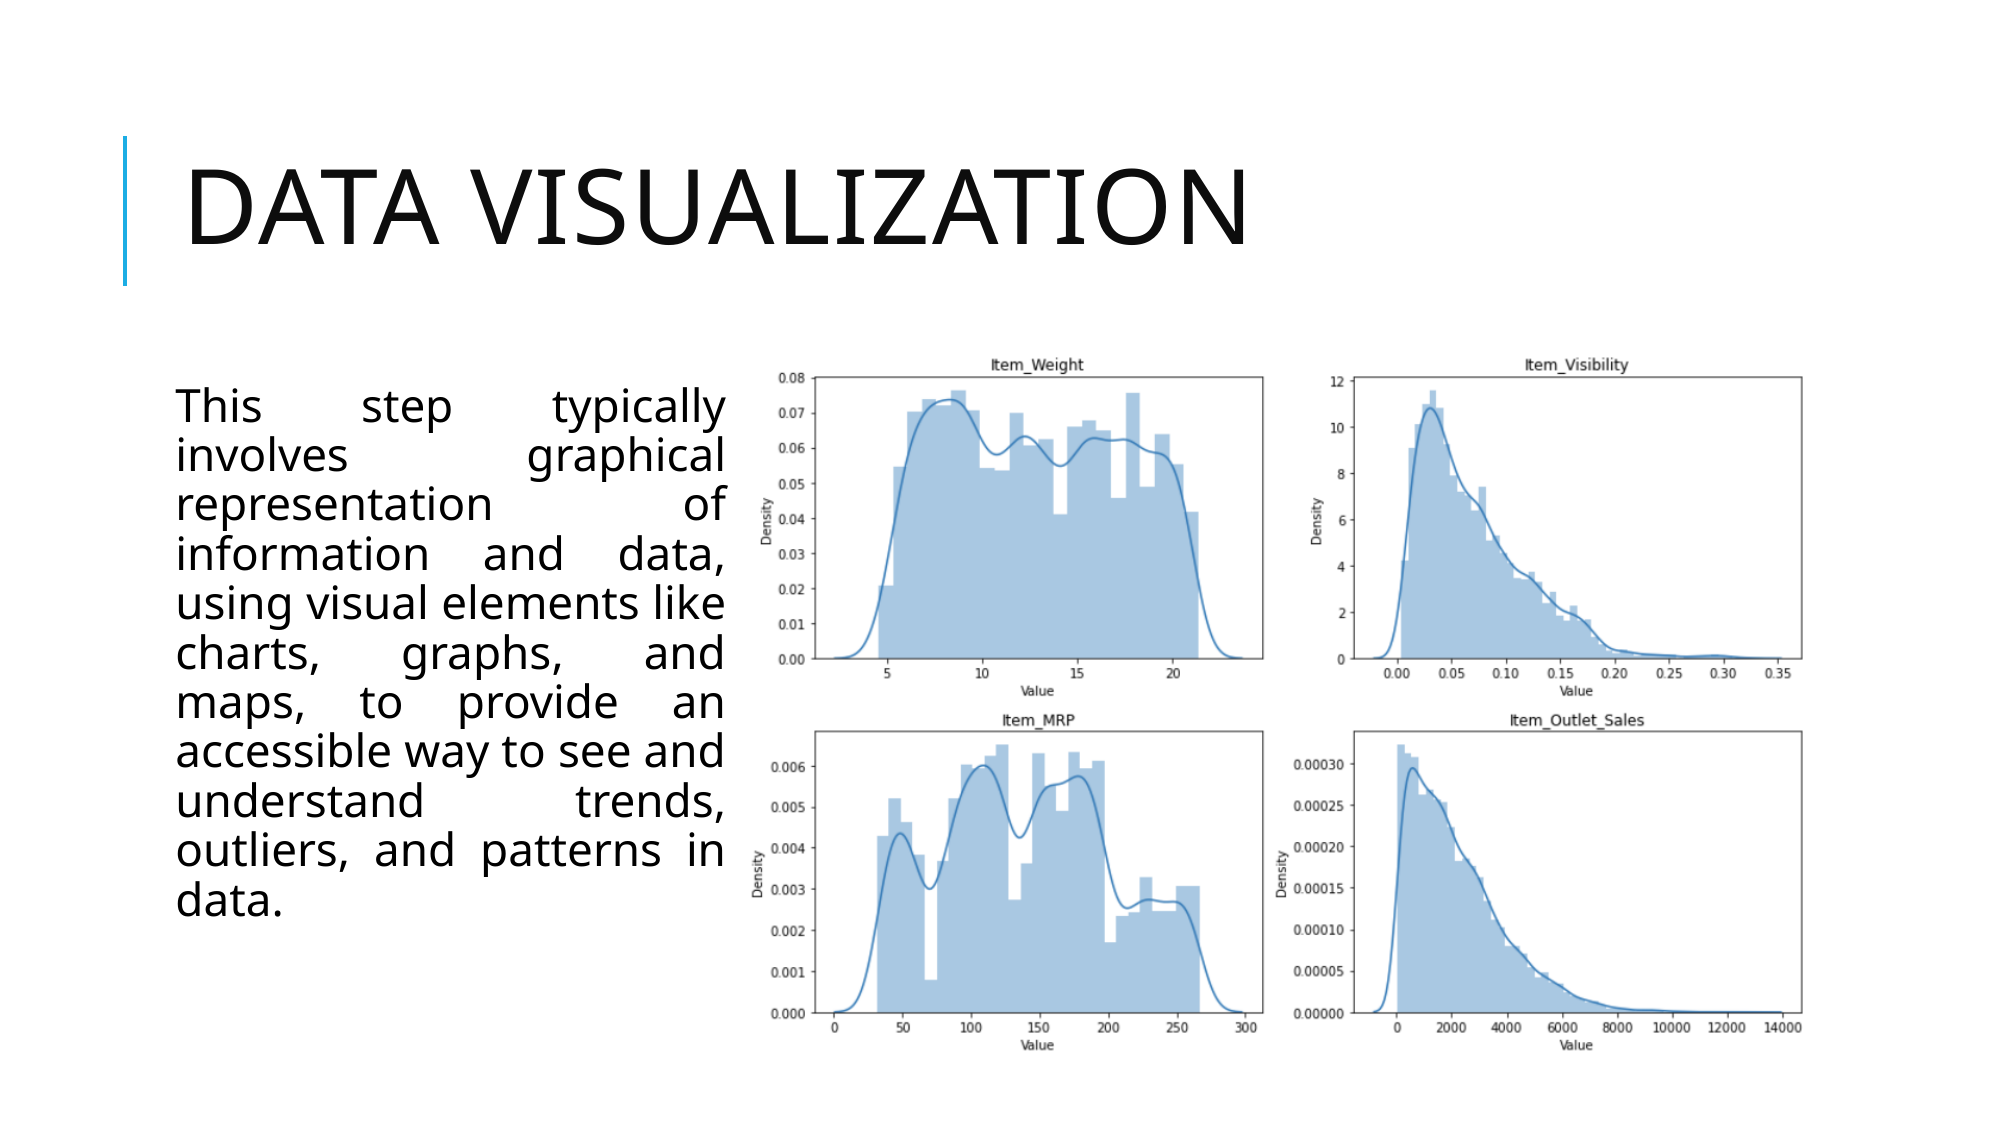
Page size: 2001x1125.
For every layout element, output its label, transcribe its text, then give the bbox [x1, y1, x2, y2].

picture [733, 347, 1833, 1062]
title DATA visualization [168, 91, 1763, 338]
list This step typically involves graphical representation of information and data, using visual elements like charts, graphs, and maps, to provide an accessible way to see and understand trends, outliers, and patterns in data. [168, 375, 726, 1035]
